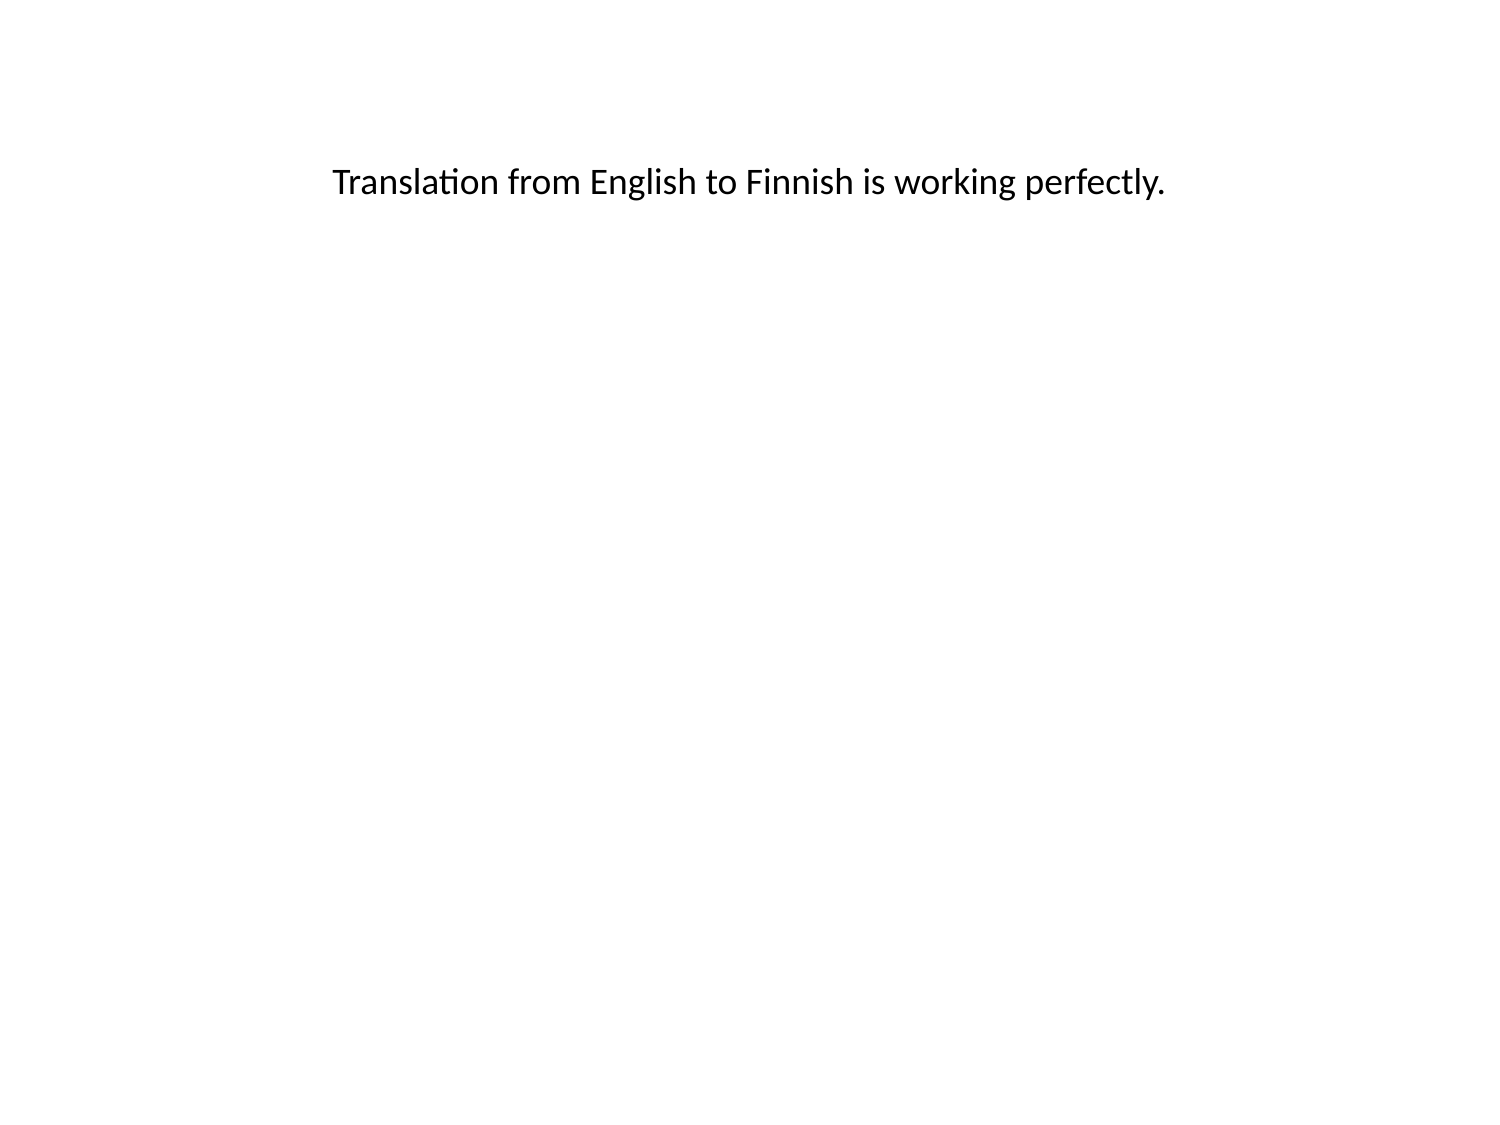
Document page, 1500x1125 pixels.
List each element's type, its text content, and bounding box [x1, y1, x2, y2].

text_box Translation from English to Finnish is working perfectly. [317, 149, 1183, 210]
